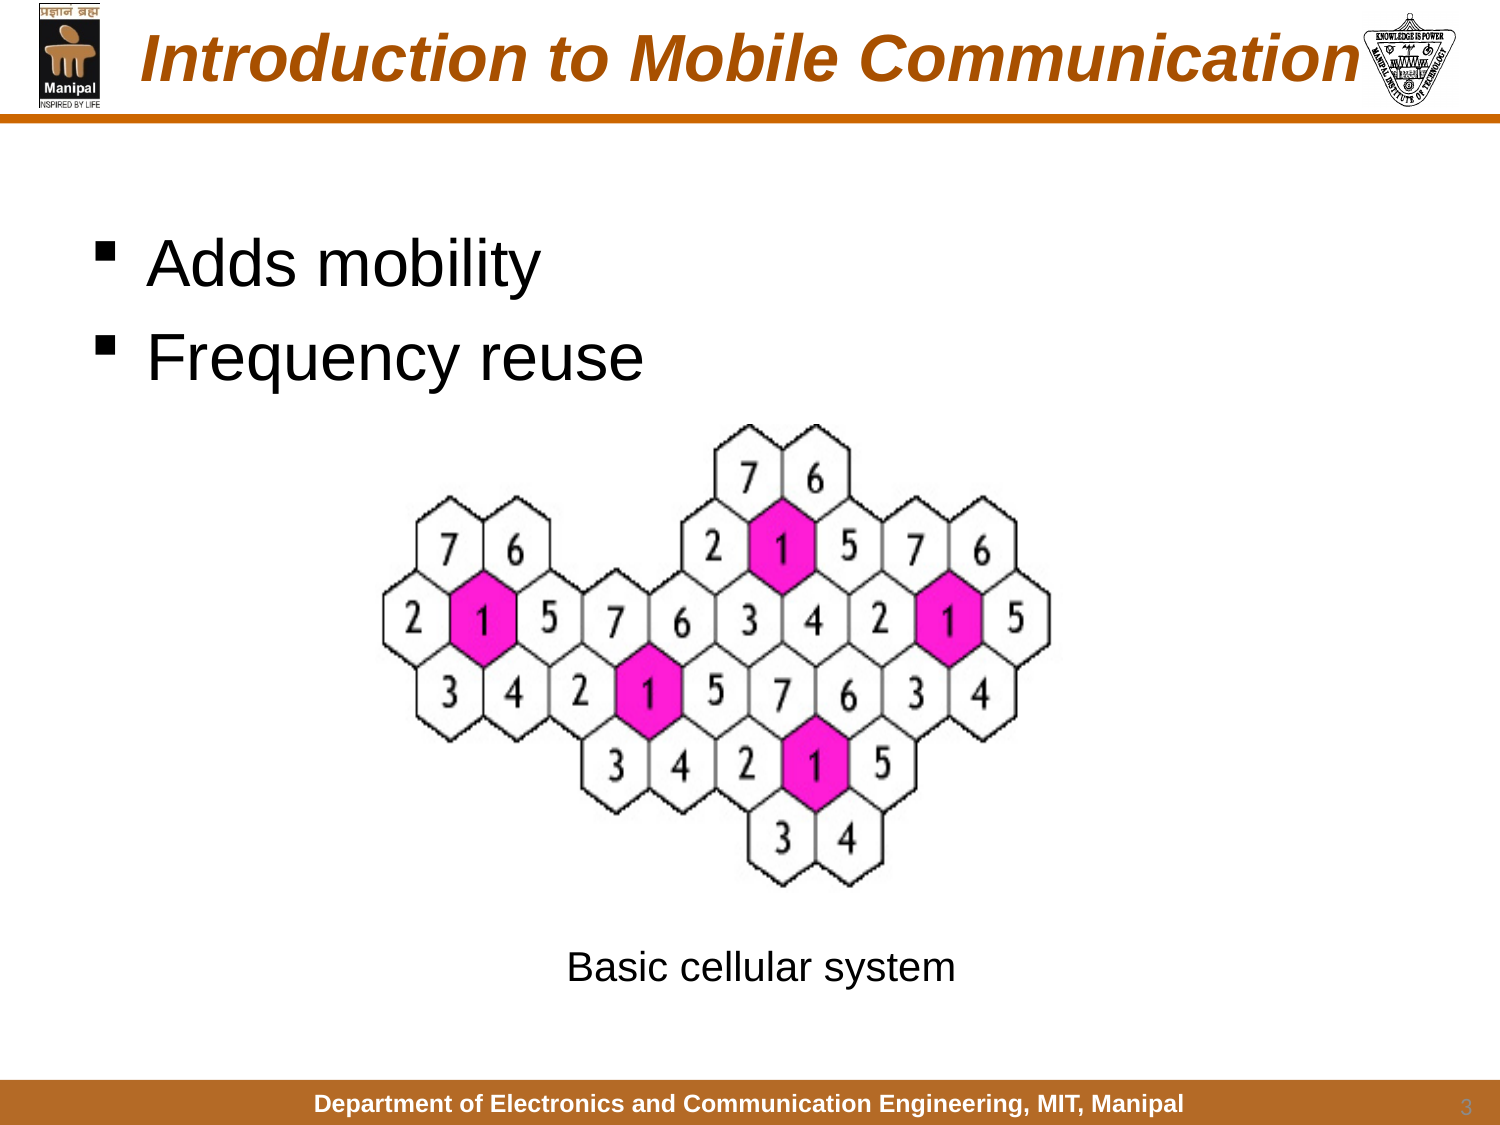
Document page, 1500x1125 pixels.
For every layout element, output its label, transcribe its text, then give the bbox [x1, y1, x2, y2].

title Introduction to Mobile Communication [77, 0, 1428, 124]
text_box Basic cellular system [551, 932, 972, 997]
slide_number 3 [1137, 1074, 1488, 1125]
list Adds mobility Frequency reuse [75, 212, 1425, 955]
picture [375, 424, 1063, 894]
picture [39, 3, 77, 108]
